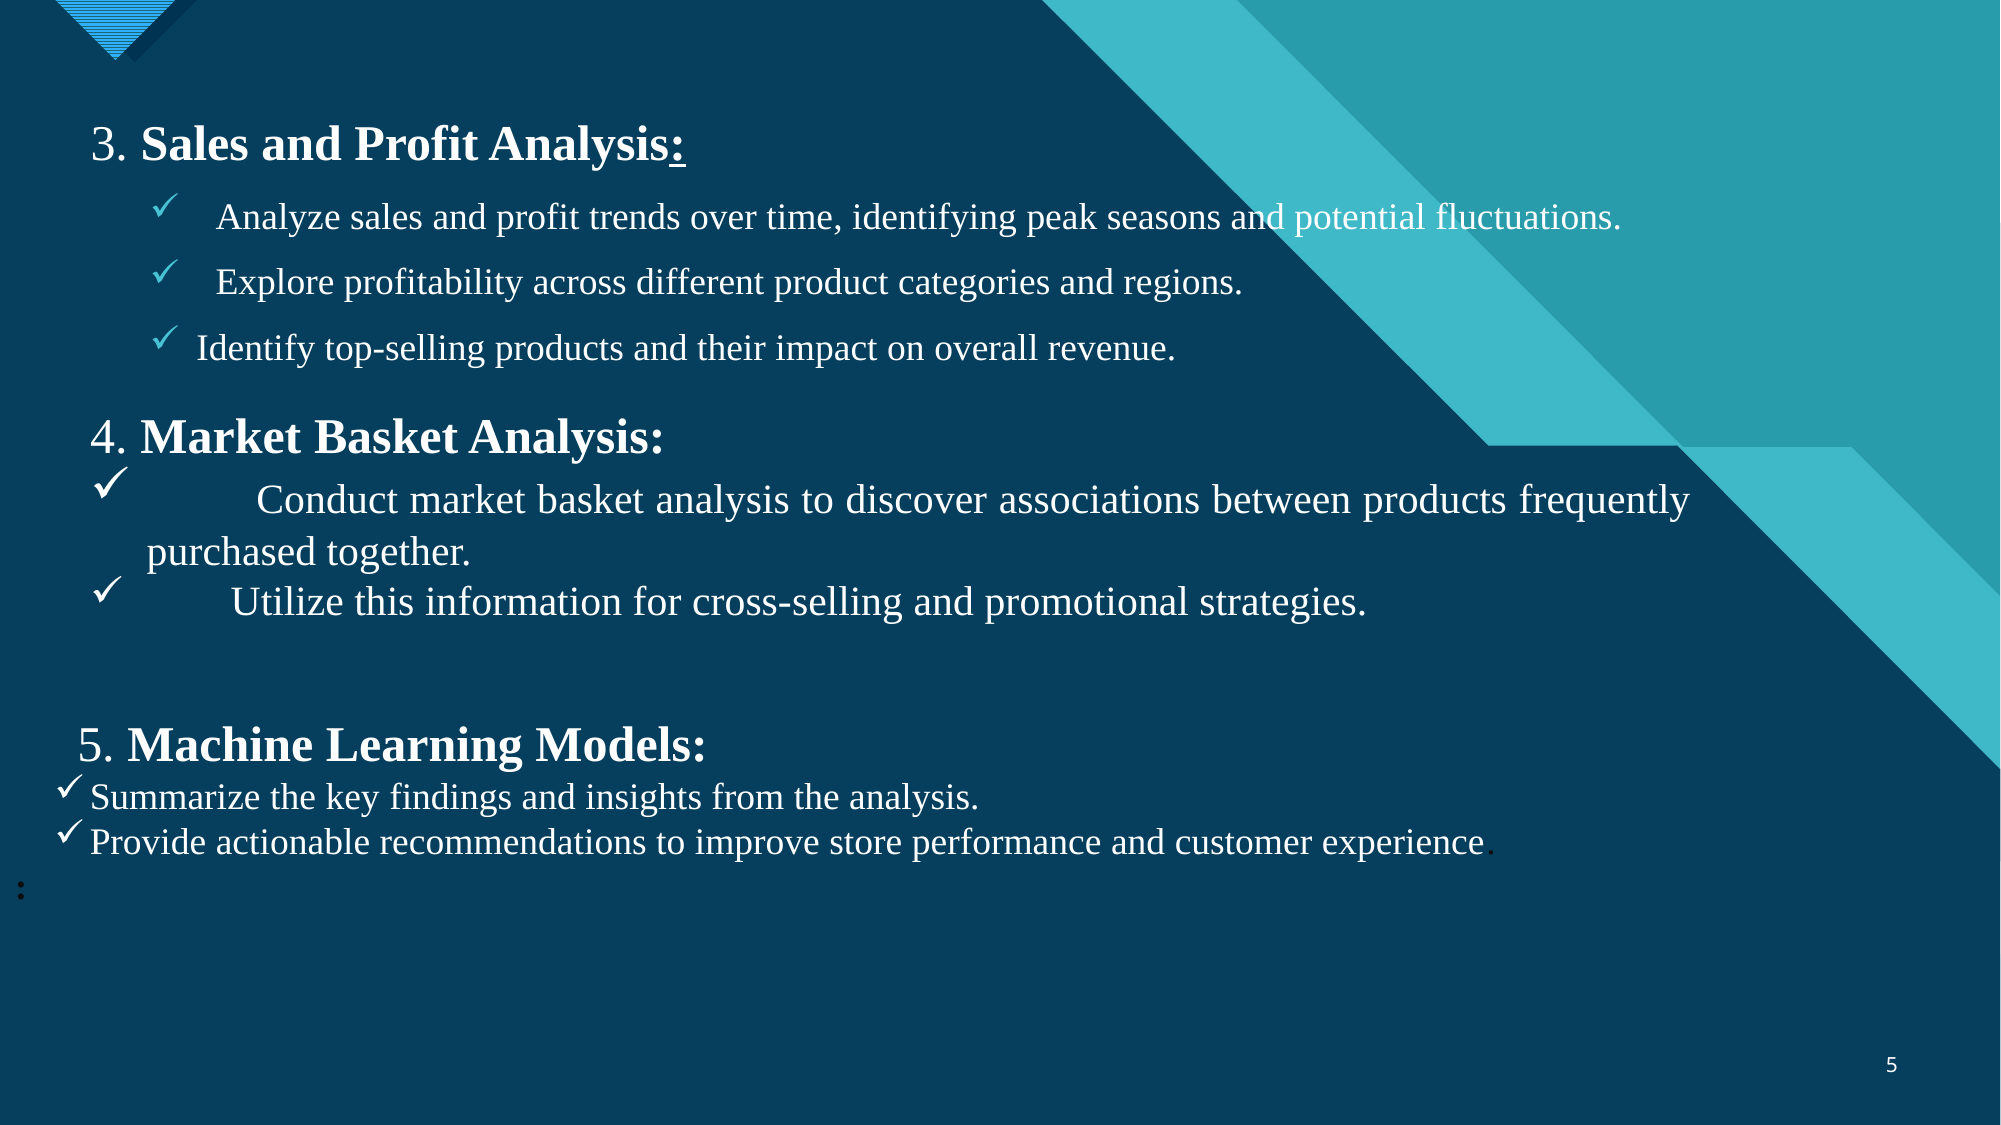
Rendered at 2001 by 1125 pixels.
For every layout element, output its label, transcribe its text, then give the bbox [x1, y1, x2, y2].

slide_number 5 [1845, 1035, 1913, 1096]
text_box 4. Market Basket Analysis: Conduct market basket analysis to discover associations between products frequently purchased together. Utilize this information for cross-selling and promotional strategies. [75, 396, 1766, 704]
list 3. Sales and Profit Analysis: Analyze sales and profit trends over time, identifying peak seasons and potential fluctuations. Explore profitability across different product categories and regions. Identify top-selling products and their impact on overall revenue. [75, 103, 1894, 397]
text_box 5. Machine Learning Models: Summarize the key findings and insights from the analysis. Provide actionable recommendations to improve store performance and customer experience. : [0, 704, 1772, 915]
